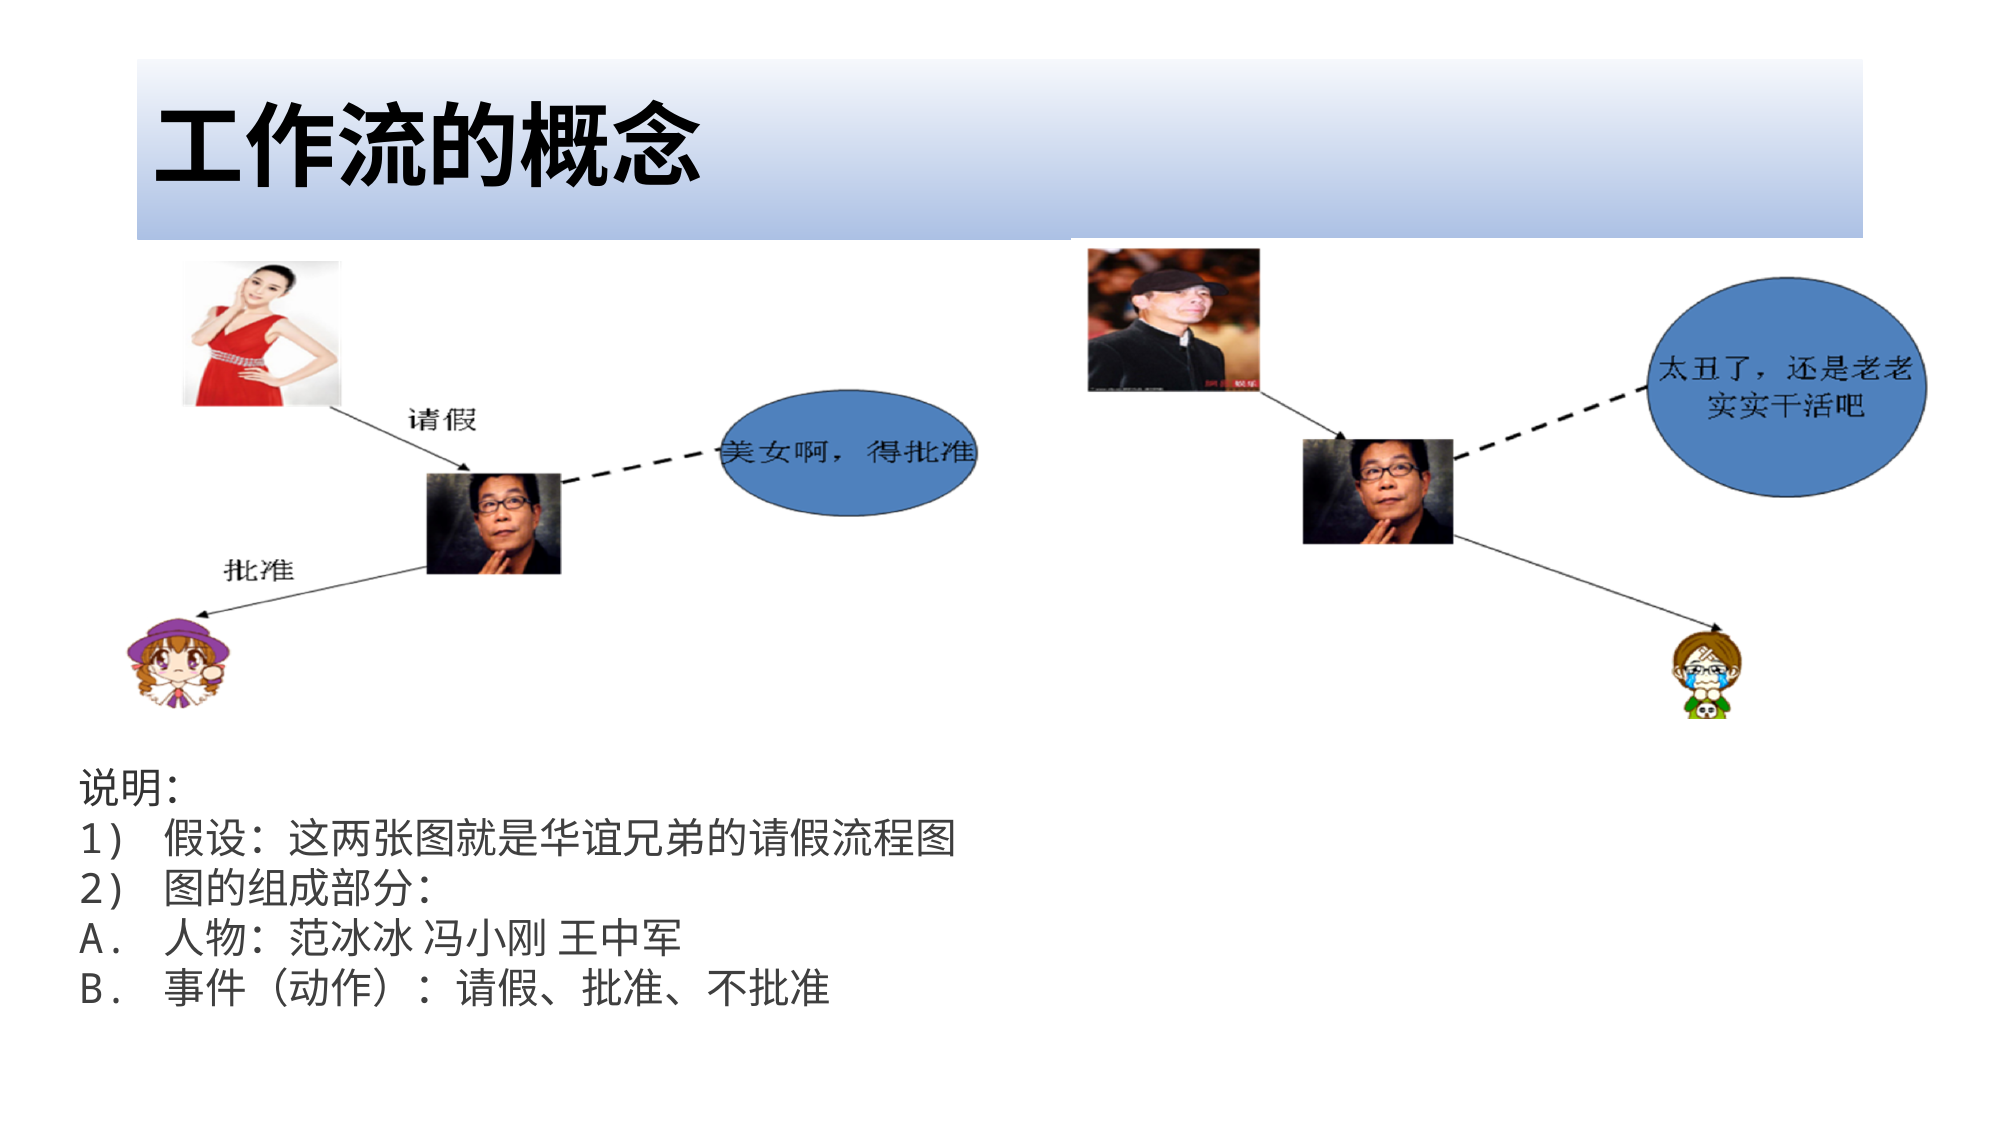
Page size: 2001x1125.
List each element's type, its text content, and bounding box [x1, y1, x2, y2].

text_box 说明： 1) 假设：这两张图就是华谊兄弟的请假流程图 2) 图的组成部分： A. 人物：范冰冰 冯小刚 王中军 B. 事件（动作）：请假、批准、不批准 [78, 761, 1922, 1012]
title 工作流的概念 [137, 59, 1863, 240]
picture [1071, 238, 1933, 732]
picture [119, 261, 1001, 709]
